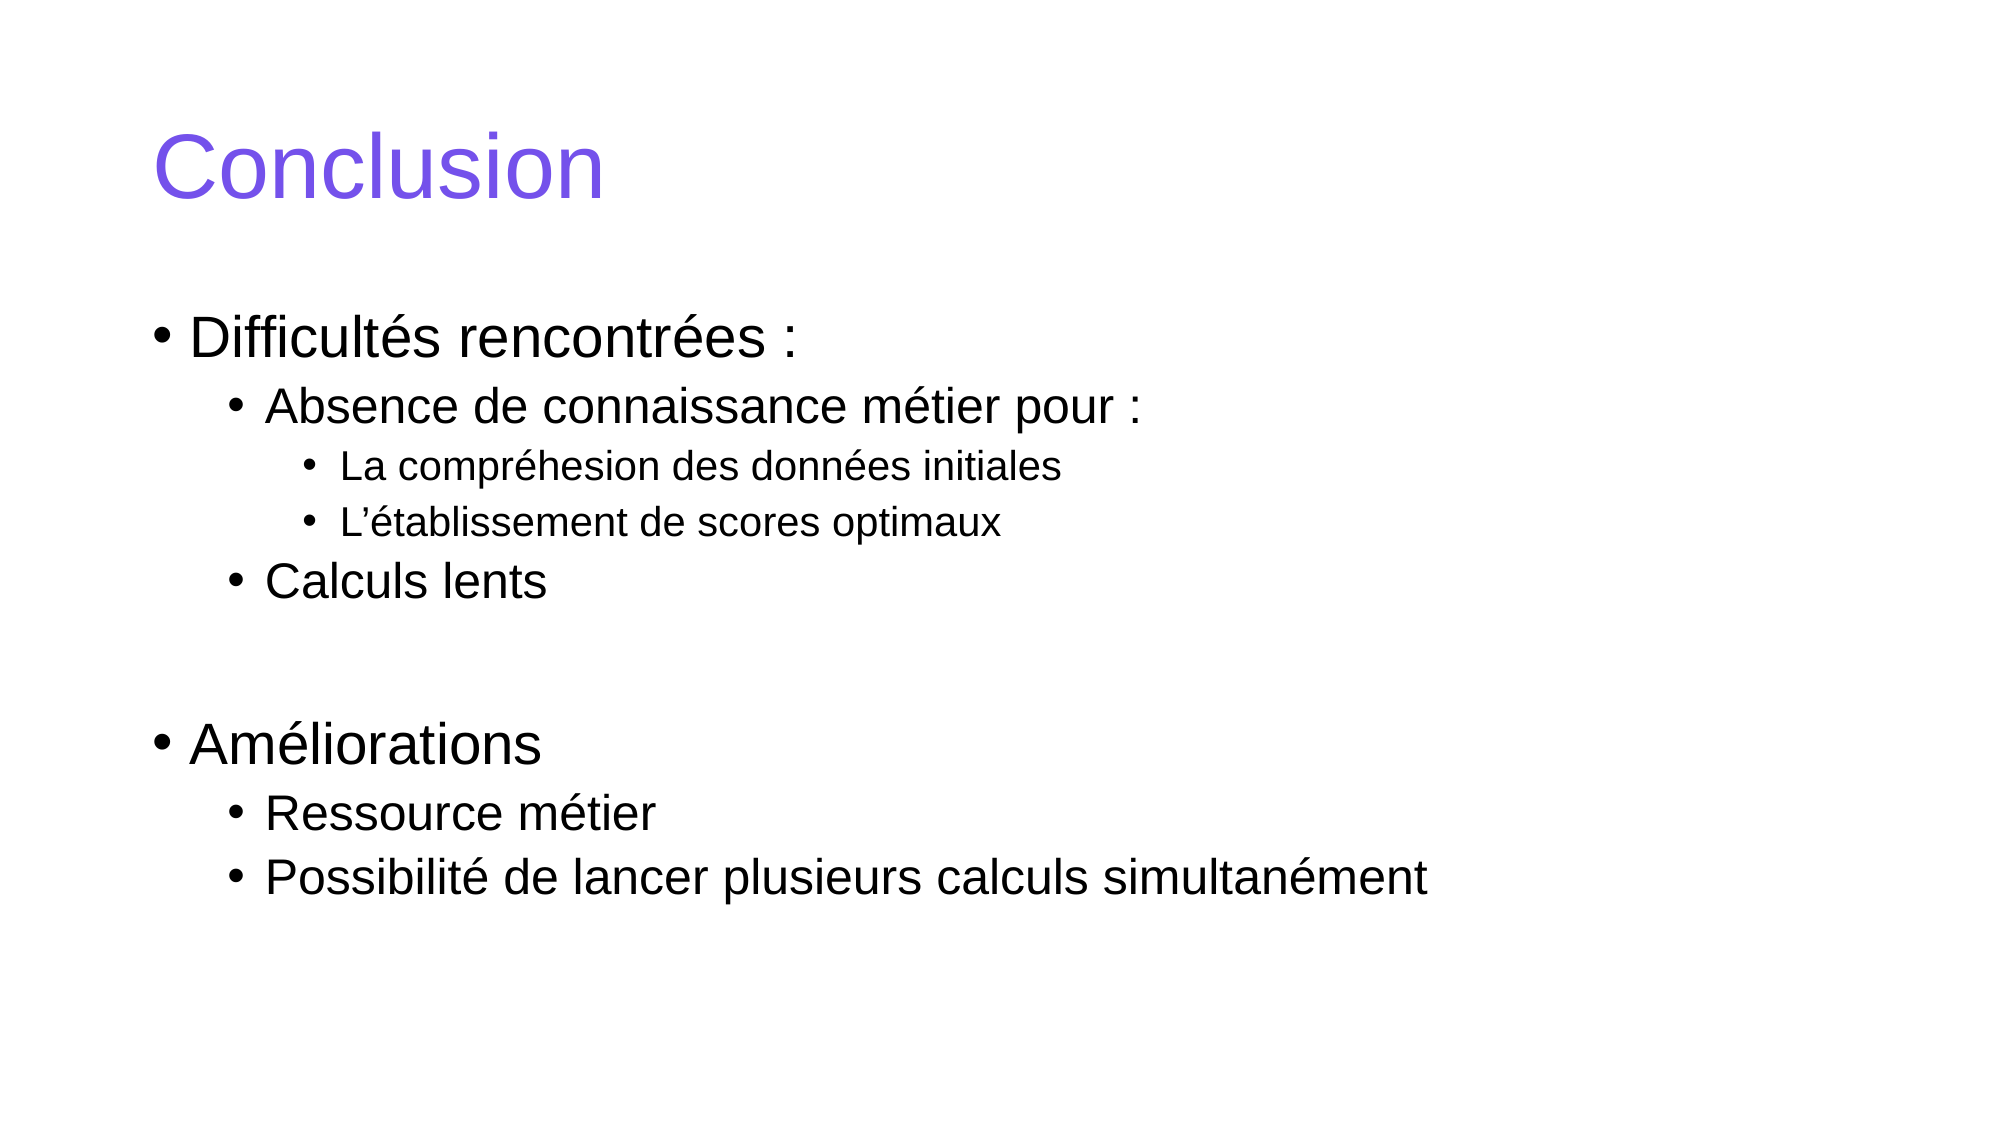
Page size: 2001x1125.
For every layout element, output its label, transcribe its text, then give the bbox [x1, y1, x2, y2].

list Difficultés rencontrées : Absence de connaissance métier pour : La compréhesion des données initiales L’établissement de scores optimaux Calculs lents Améliorations Ressource métier Possibilité de lancer plusieurs calculs simultanément [137, 299, 1863, 1014]
title Conclusion [137, 59, 1863, 278]
